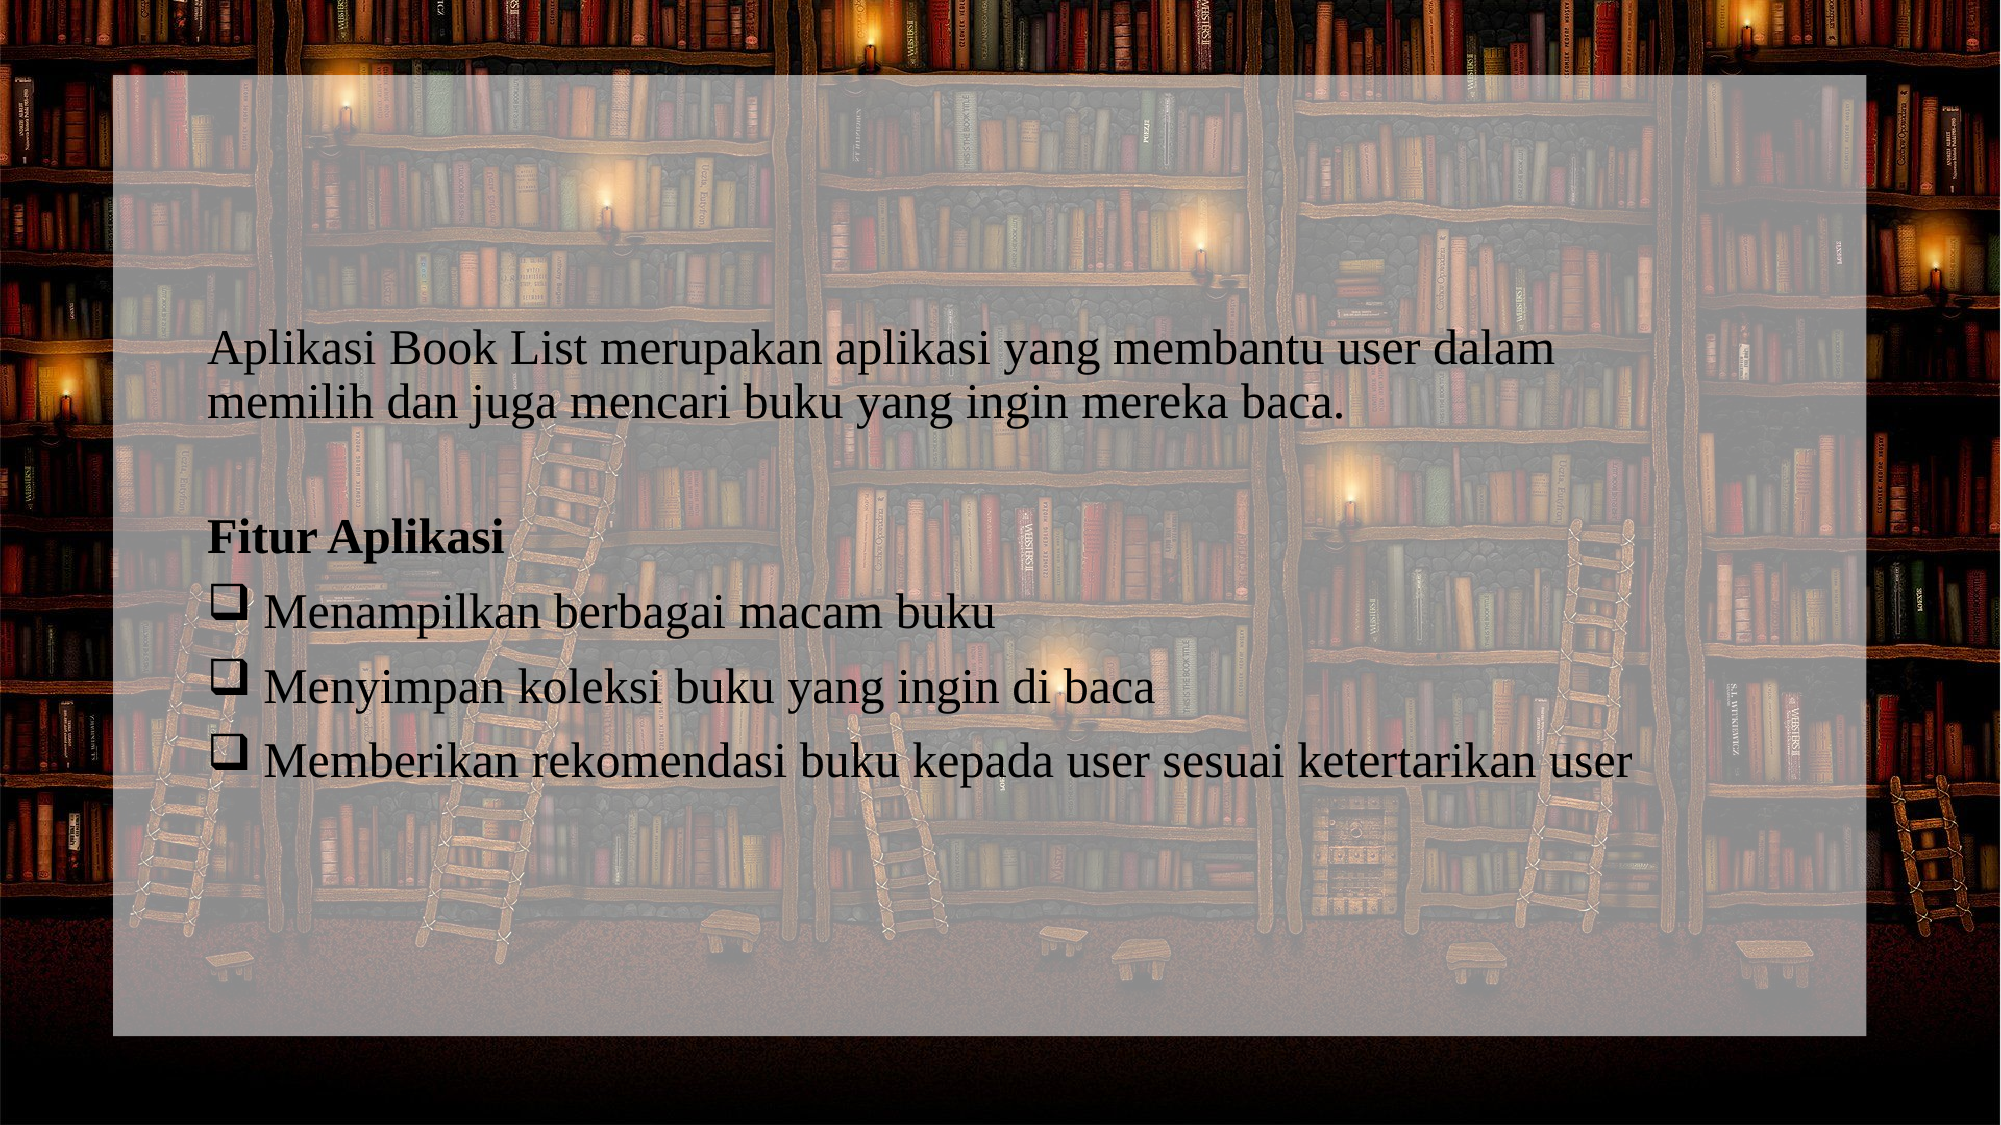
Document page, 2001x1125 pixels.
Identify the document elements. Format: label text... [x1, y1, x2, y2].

text_box [112, 74, 1868, 1037]
text_box Fitur Aplikasi Menampilkan berbagai macam buku Menyimpan koleksi buku yang ingin di baca Memberikan rekomendasi buku kepada user sesuai ketertarikan user [192, 502, 1693, 825]
picture [0, 0, 2001, 1125]
subtitle Aplikasi Book List merupakan aplikasi yang membantu user dalam memilih dan juga mencari buku yang ingin mereka baca. [192, 314, 1693, 450]
